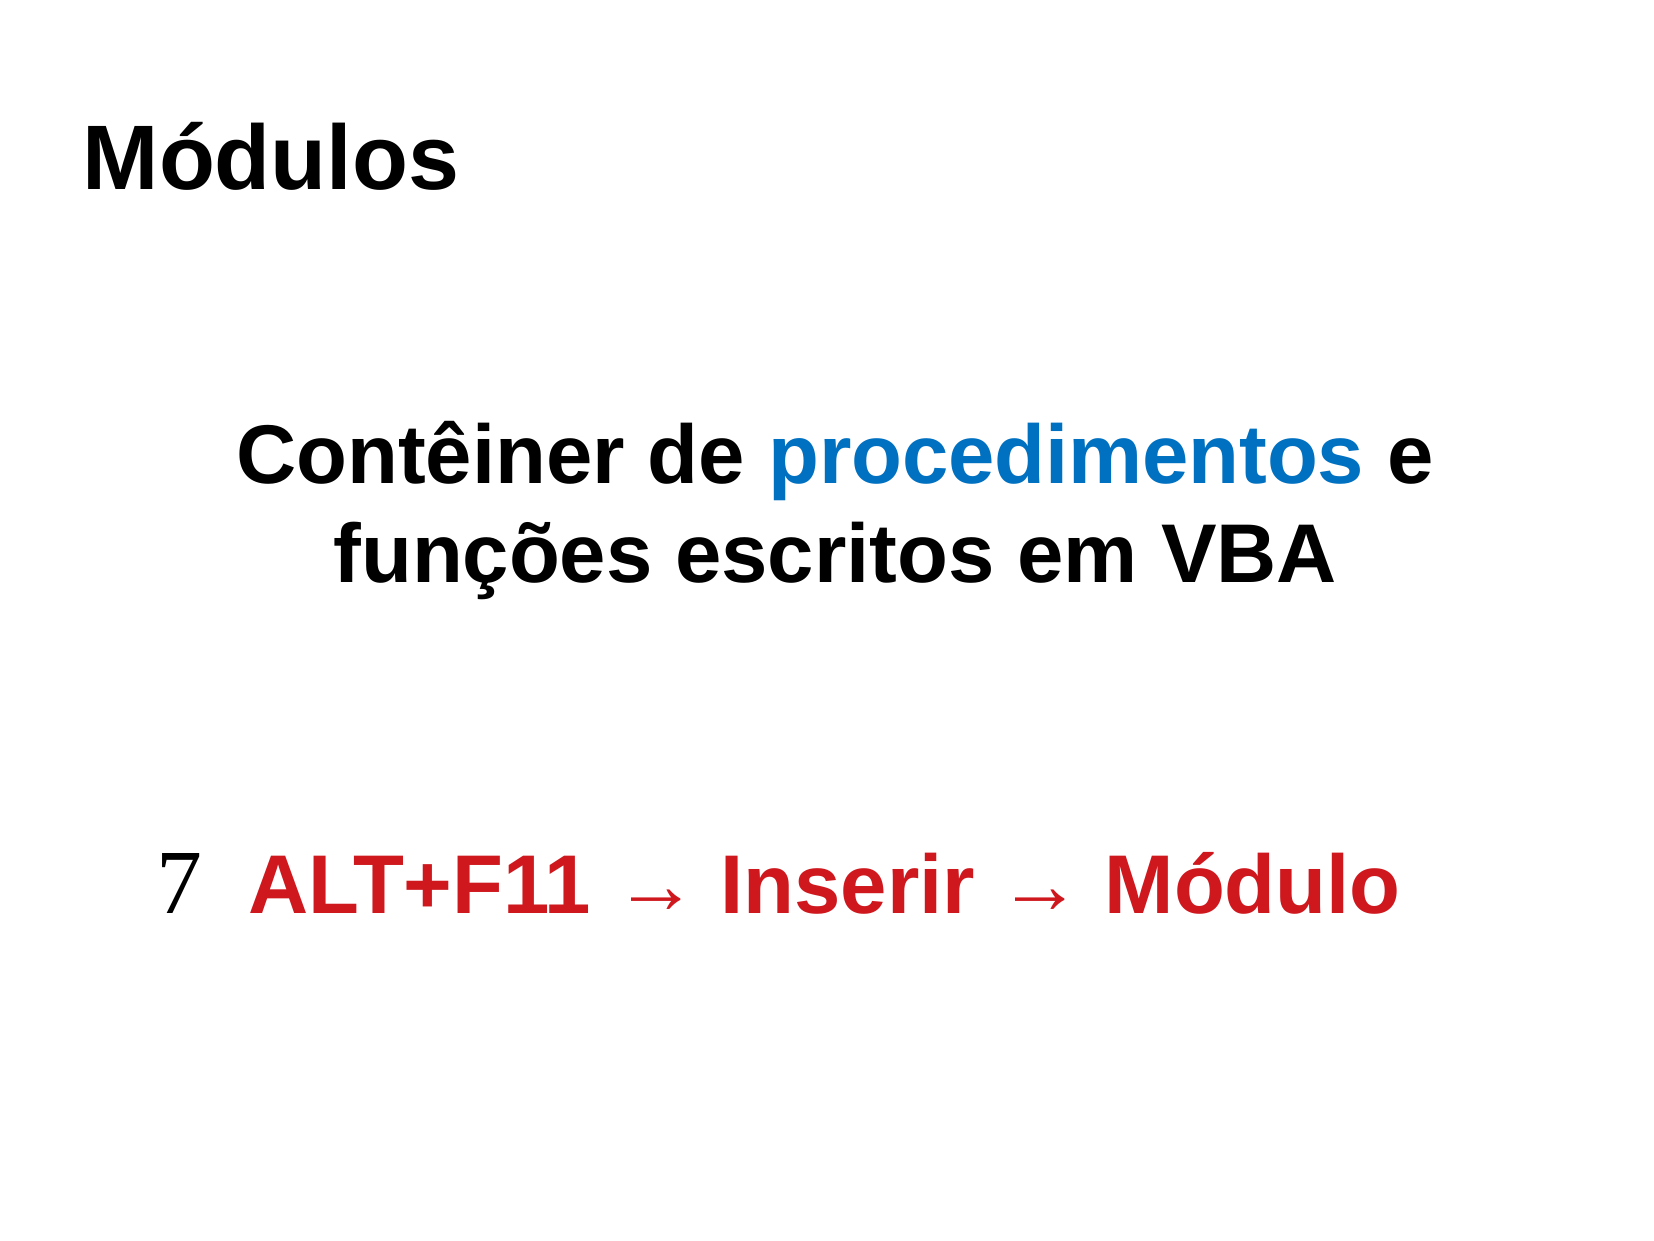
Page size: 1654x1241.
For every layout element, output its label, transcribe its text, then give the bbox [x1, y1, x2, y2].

text_box Módulos [82, 49, 1571, 257]
text_box  ALT+F11 → Inserir → Módulo [141, 814, 1536, 925]
text_box Contêiner de procedimentos e funções escritos em VBA [82, 290, 1571, 1010]
